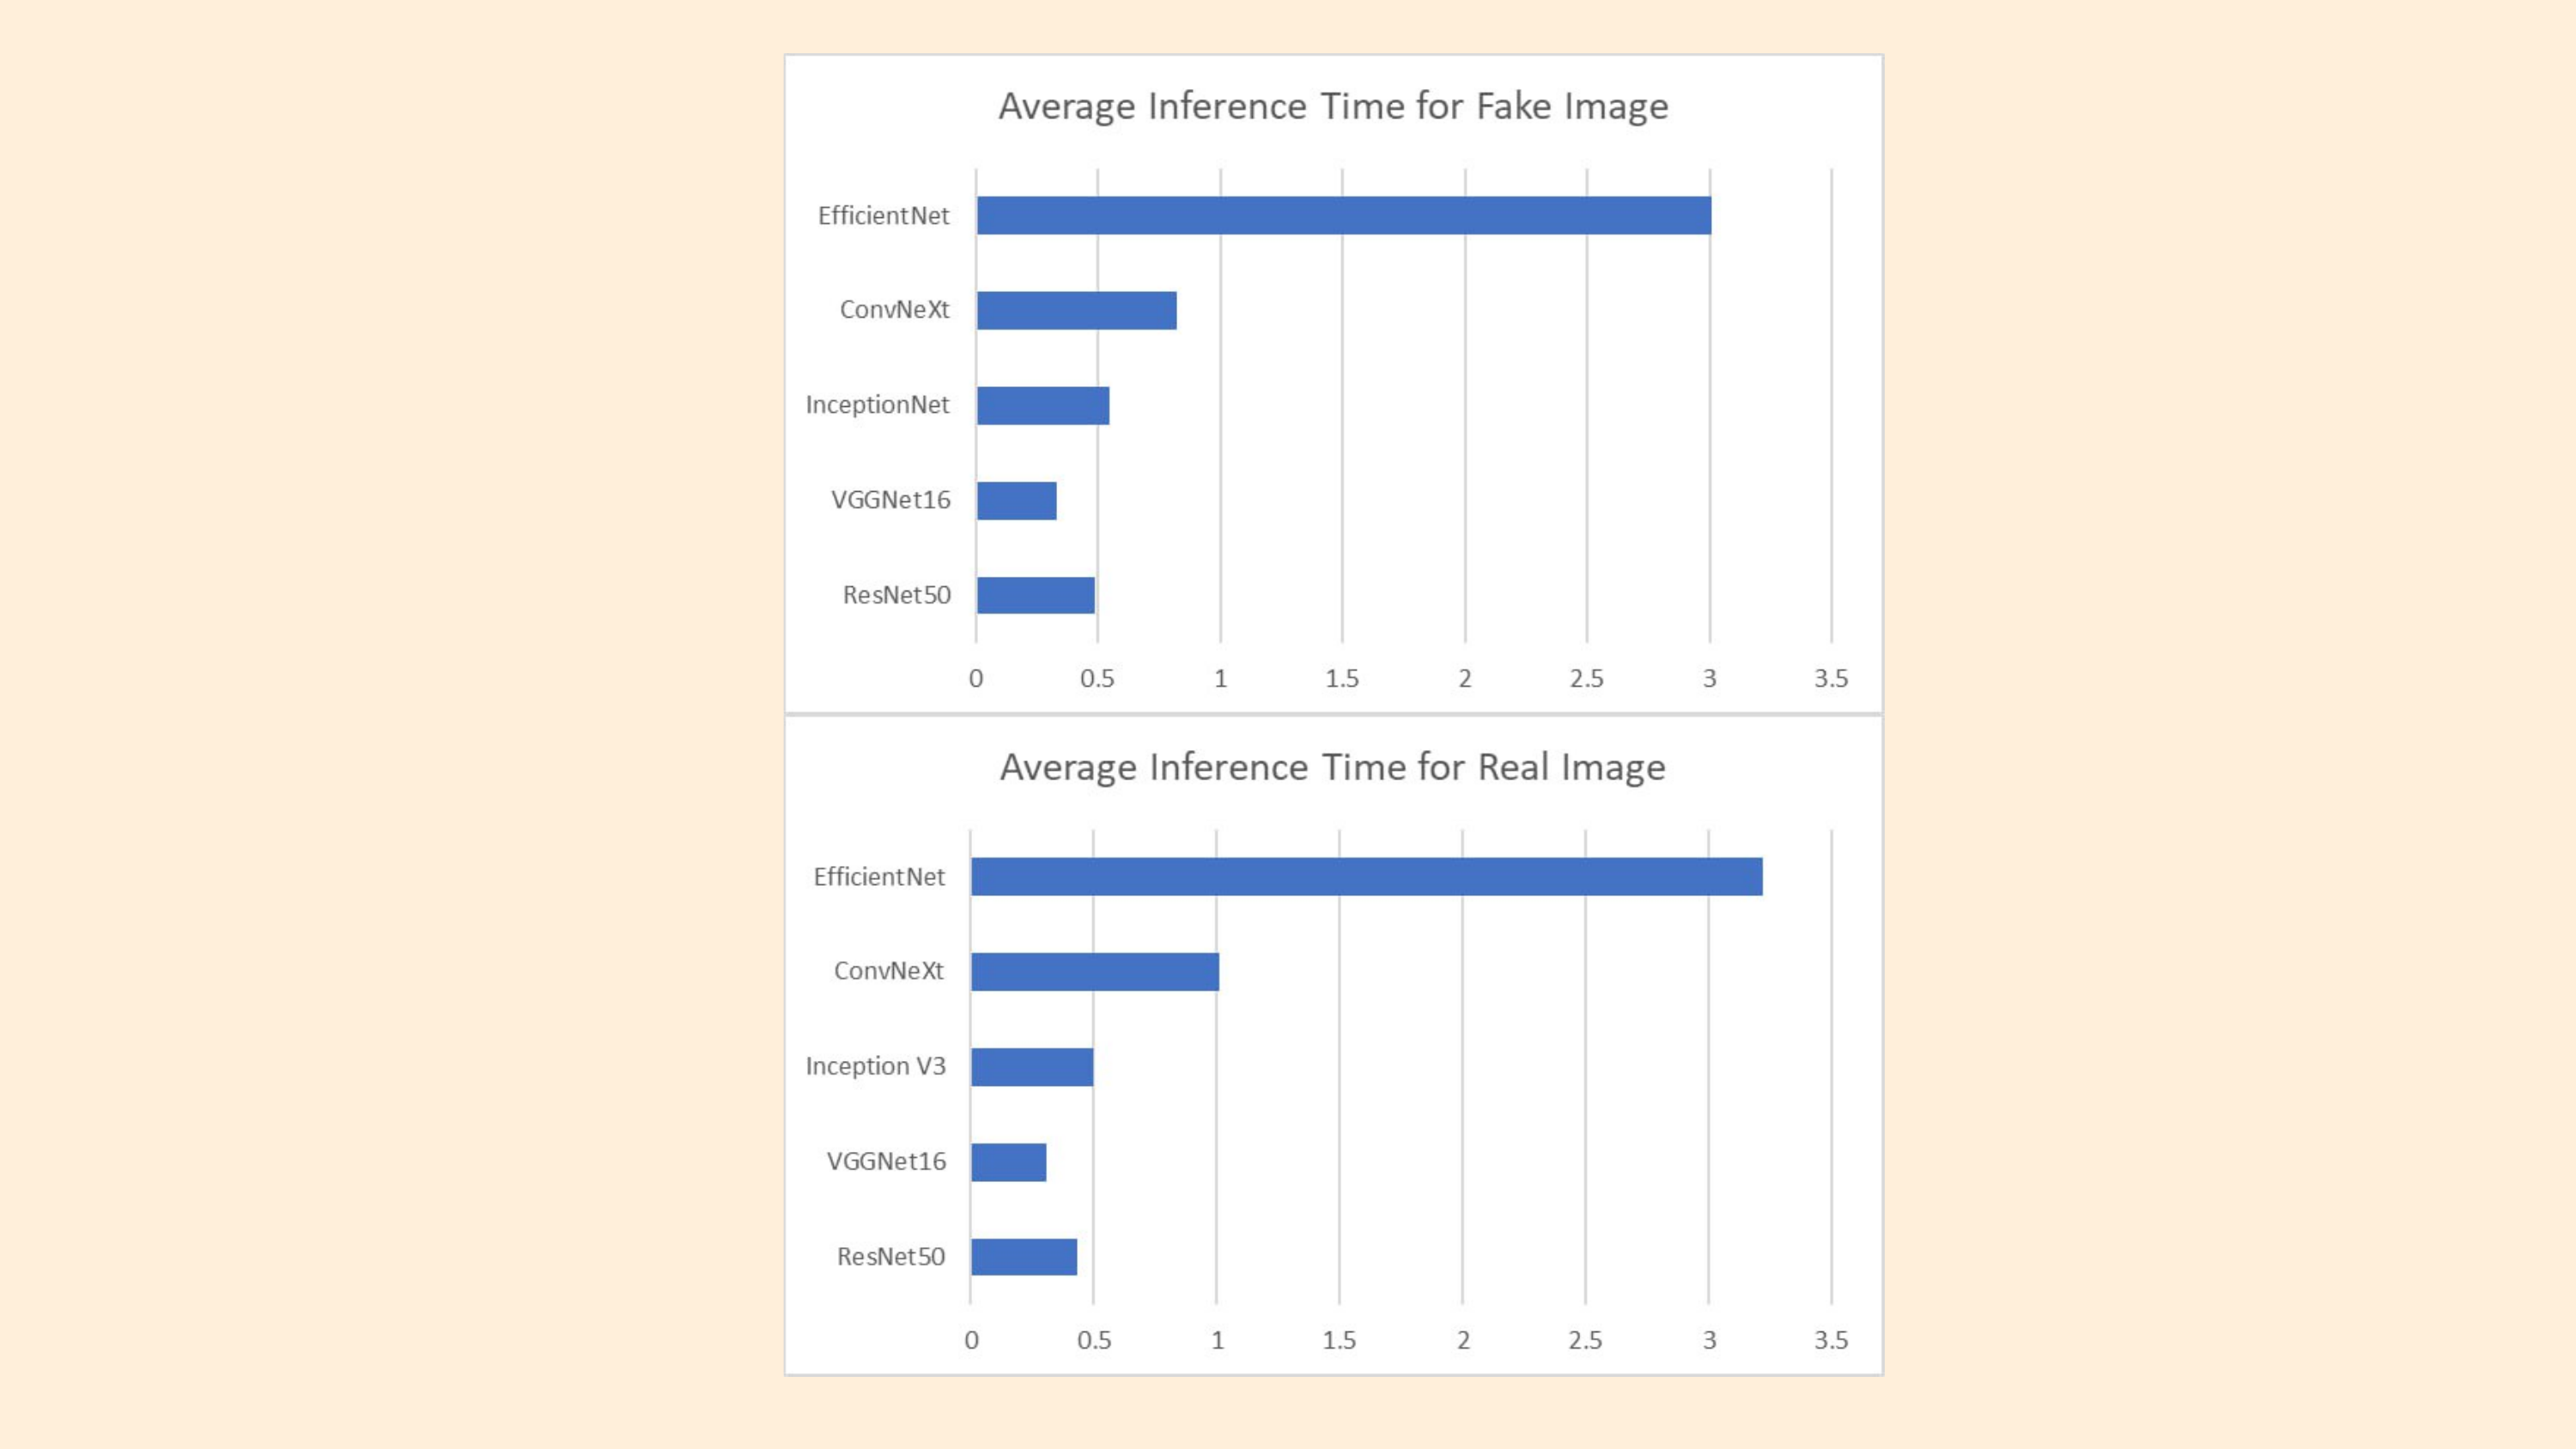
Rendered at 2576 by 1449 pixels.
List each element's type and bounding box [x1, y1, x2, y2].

text_box [783, 714, 1885, 1377]
text_box [783, 53, 1885, 714]
